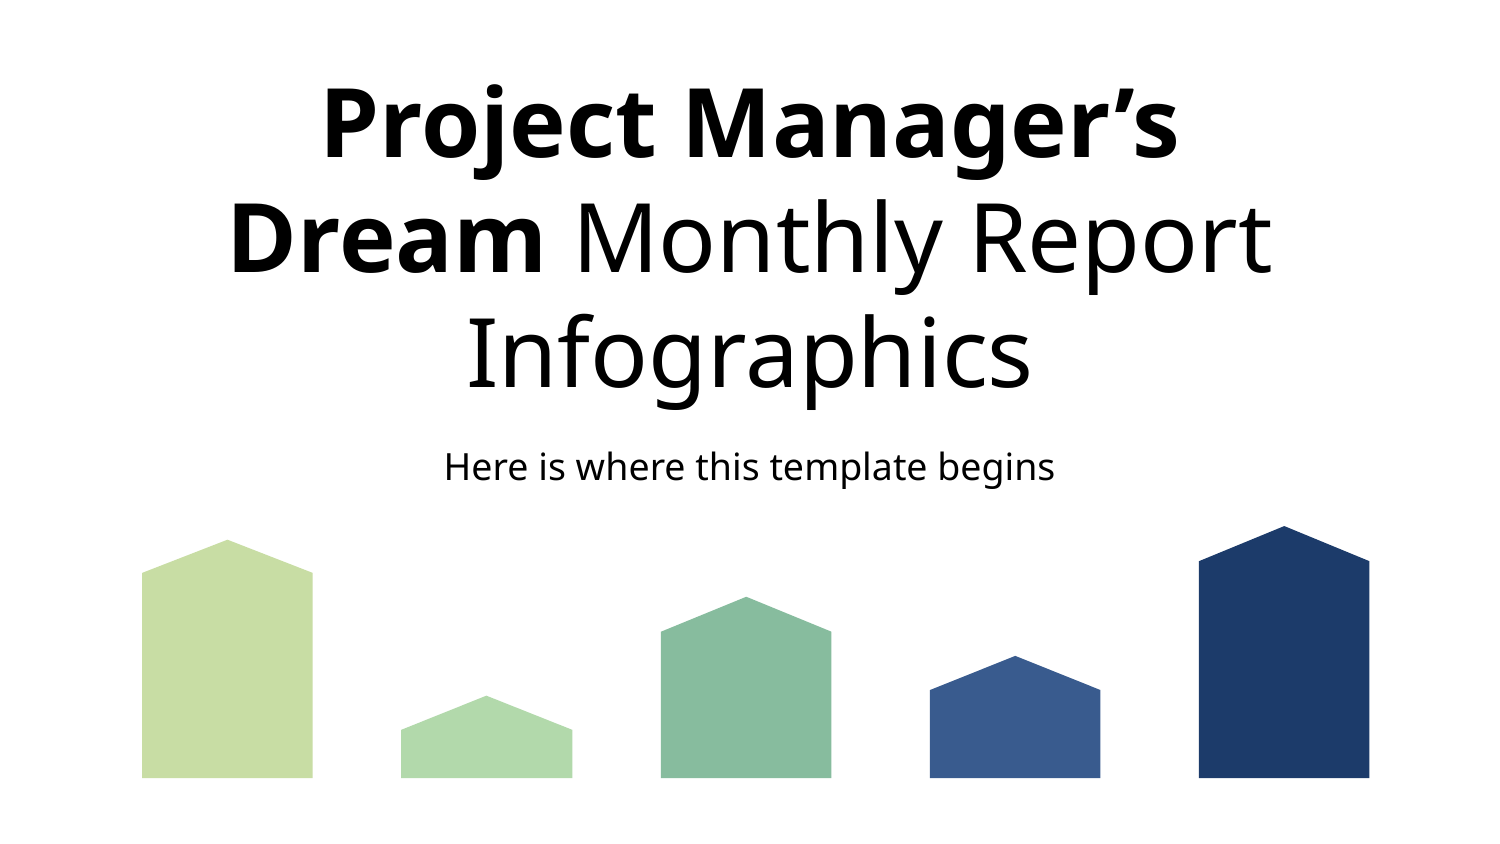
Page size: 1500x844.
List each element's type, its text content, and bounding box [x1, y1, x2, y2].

subtitle Here is where this template begins [345, 428, 1155, 559]
text_box [142, 539, 313, 779]
text_box [1198, 526, 1370, 779]
text_box [401, 695, 573, 779]
text_box [660, 596, 832, 779]
title Project Manager’s Dream Monthly Report Infographics [180, 156, 1320, 422]
text_box [929, 655, 1101, 779]
